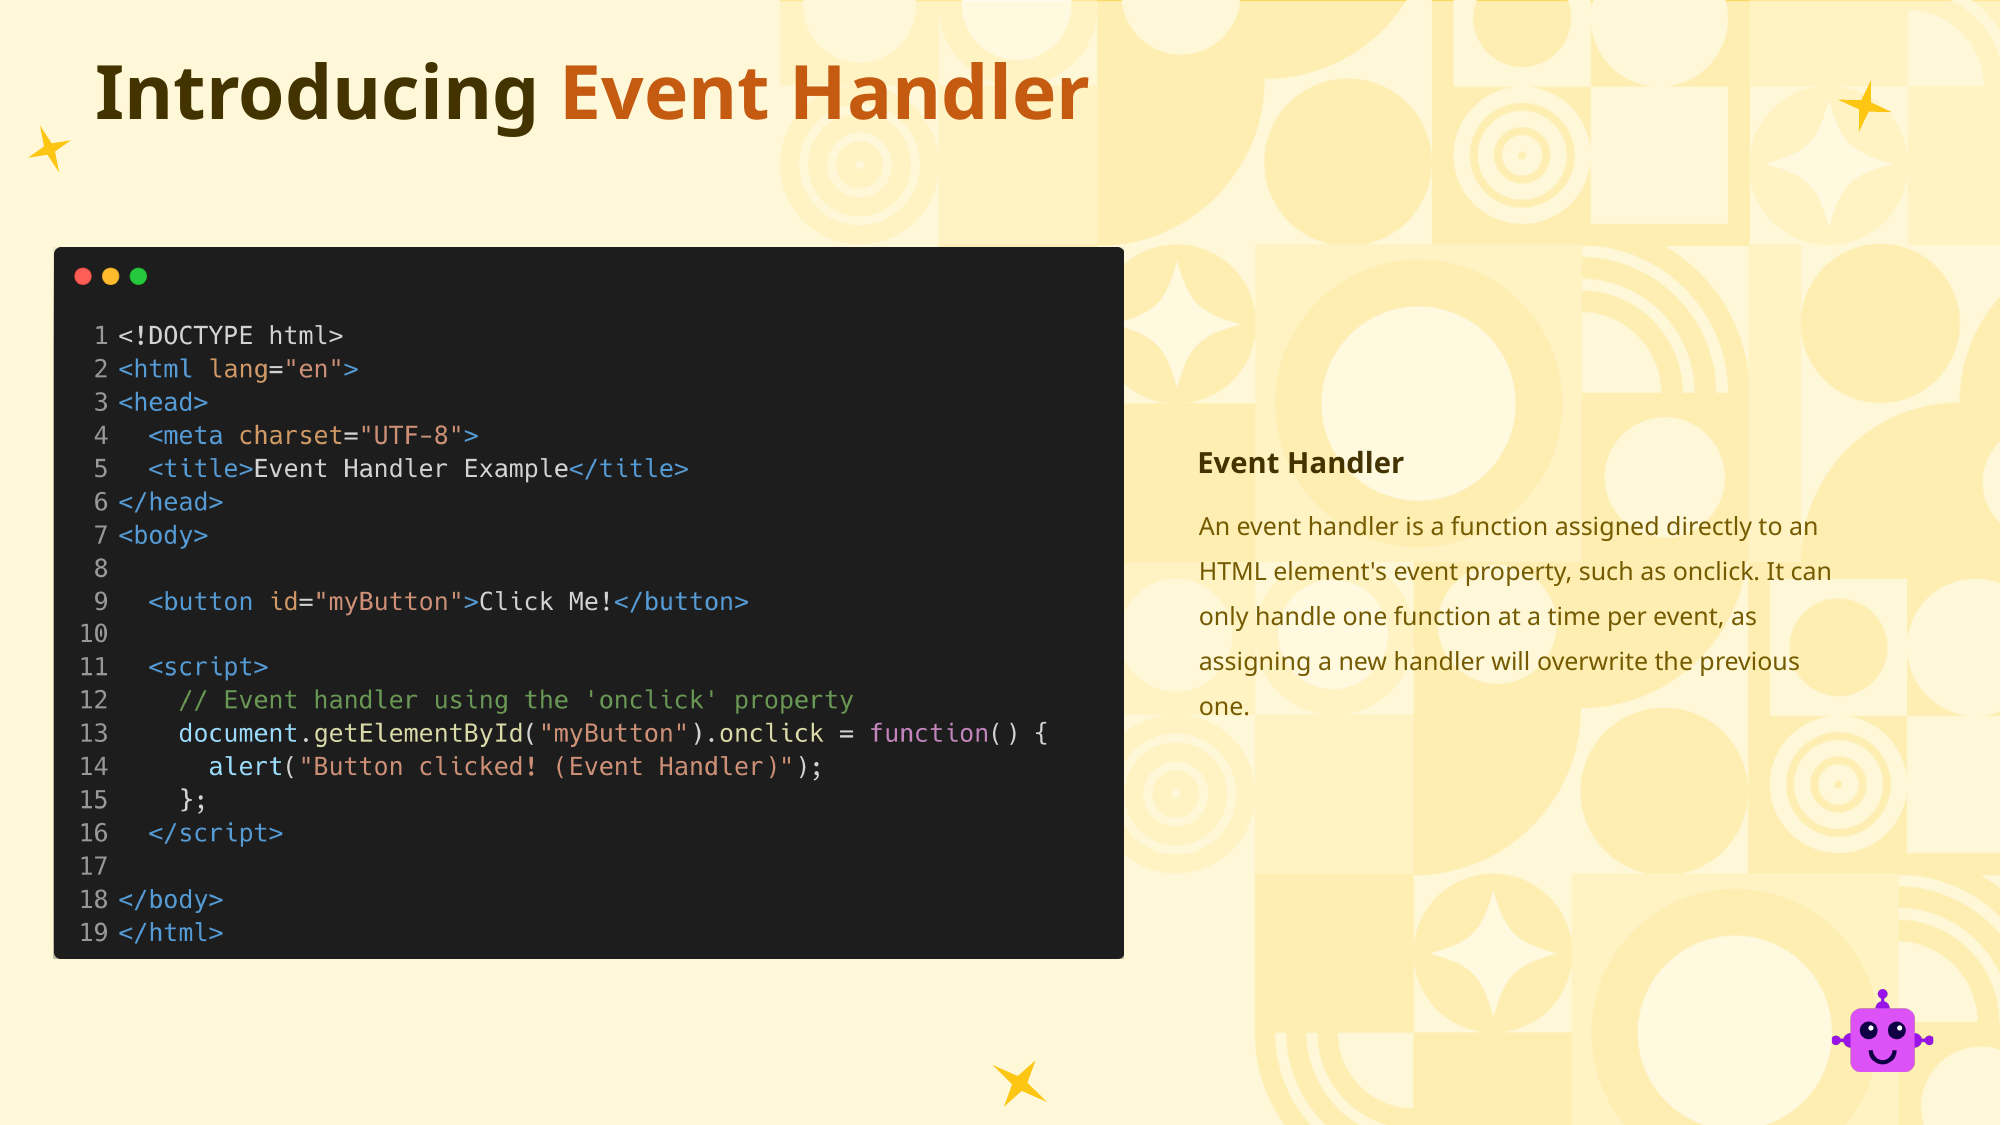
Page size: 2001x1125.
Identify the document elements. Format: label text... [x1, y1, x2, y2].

title Introducing Event Handler [80, 0, 1919, 143]
picture [0, 0, 2001, 1125]
text_box [992, 1059, 1048, 1108]
text_box An event handler is a function assigned directly to an HTML element's event property, such as onclick. It can only handle one function at a time per event, as assigning a new handler will overwrite the previous one. [1183, 488, 1865, 728]
text_box Event Handler [1182, 419, 1864, 487]
text_box [27, 124, 72, 174]
